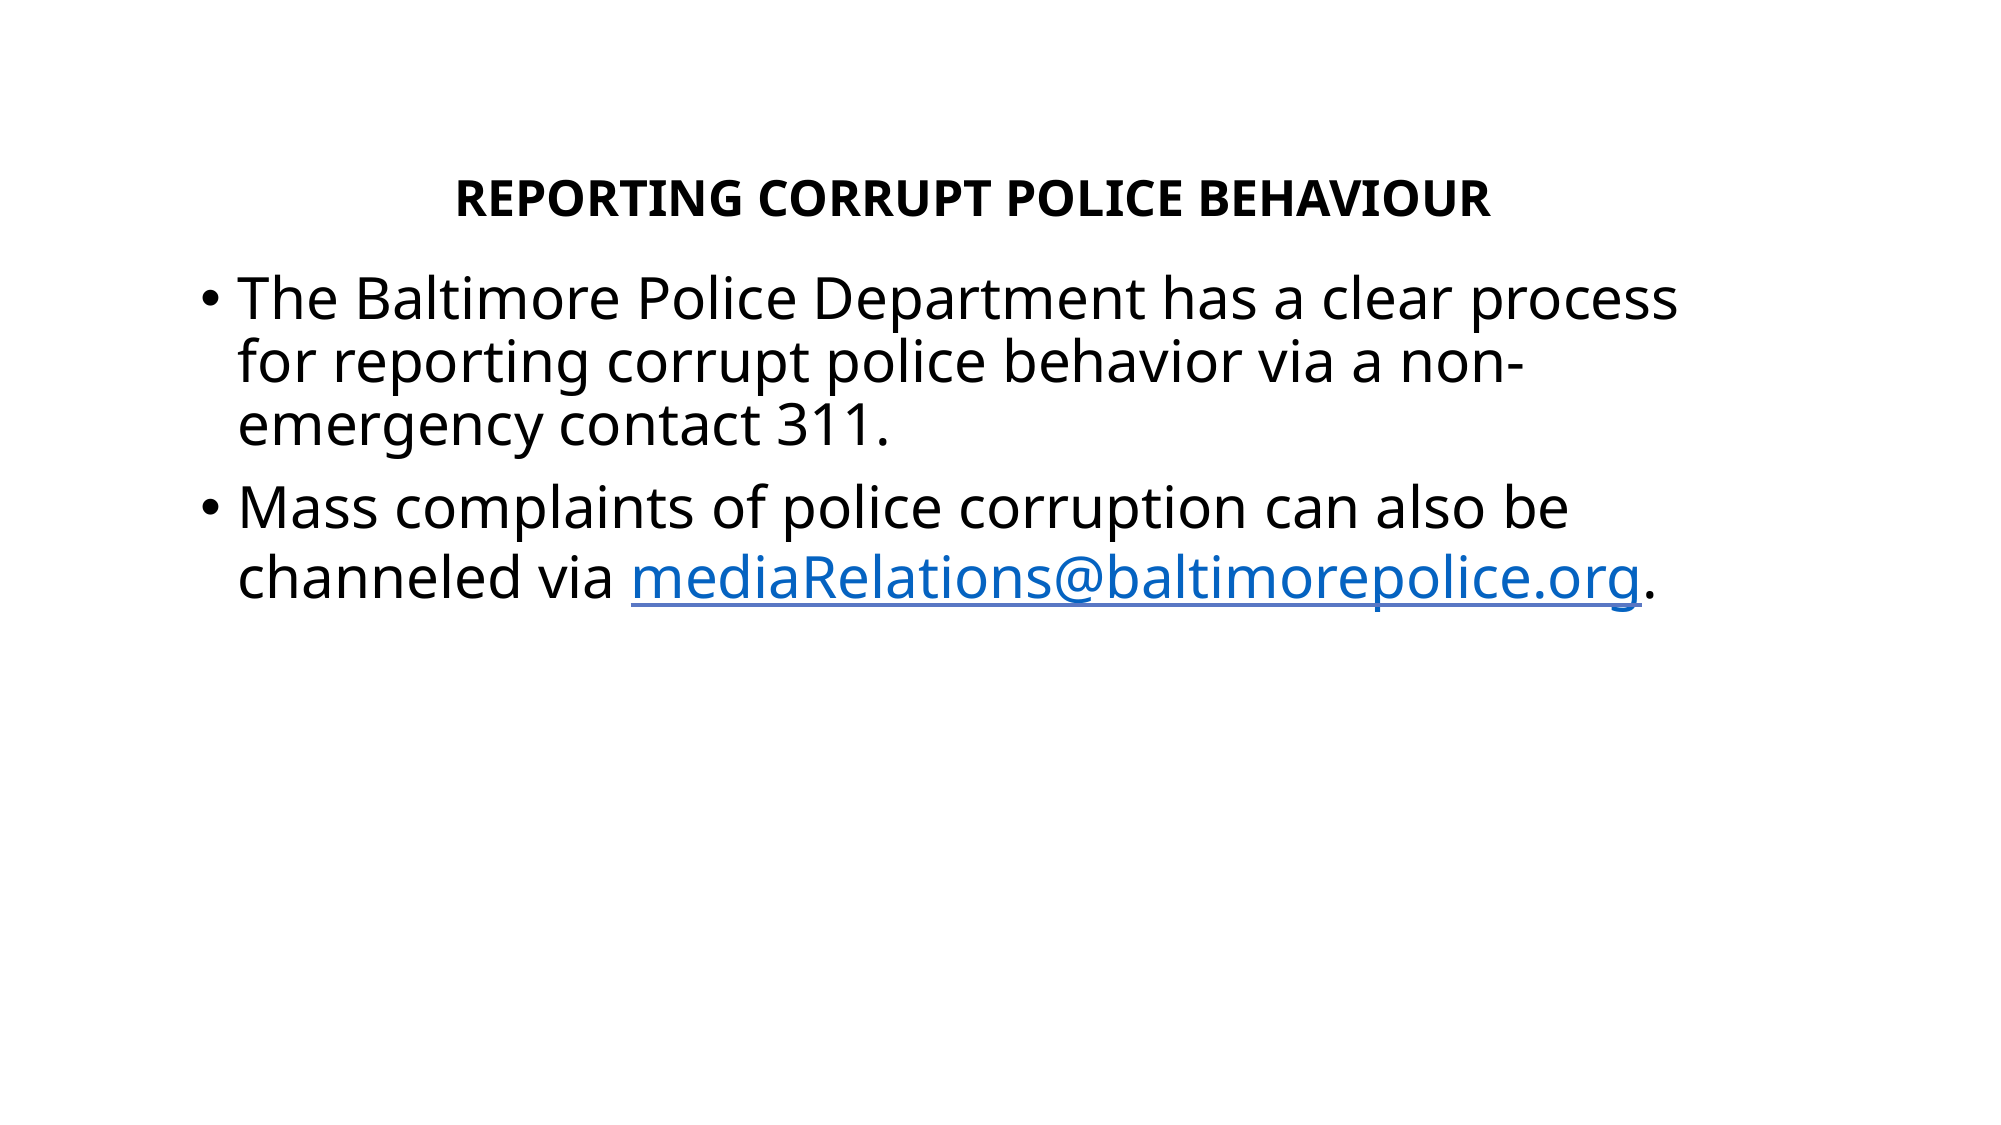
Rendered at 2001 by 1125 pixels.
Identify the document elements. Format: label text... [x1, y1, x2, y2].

list The Baltimore Police Department has a clear process for reporting corrupt police behavior via a non-emergency contact 311. Mass complaints of police corruption can also be channeled via mediaRelations@baltimorepolice.org. [185, 261, 1761, 897]
title REPORTING CORRUPT POLICE BEHAVIOUR [185, 156, 1761, 244]
